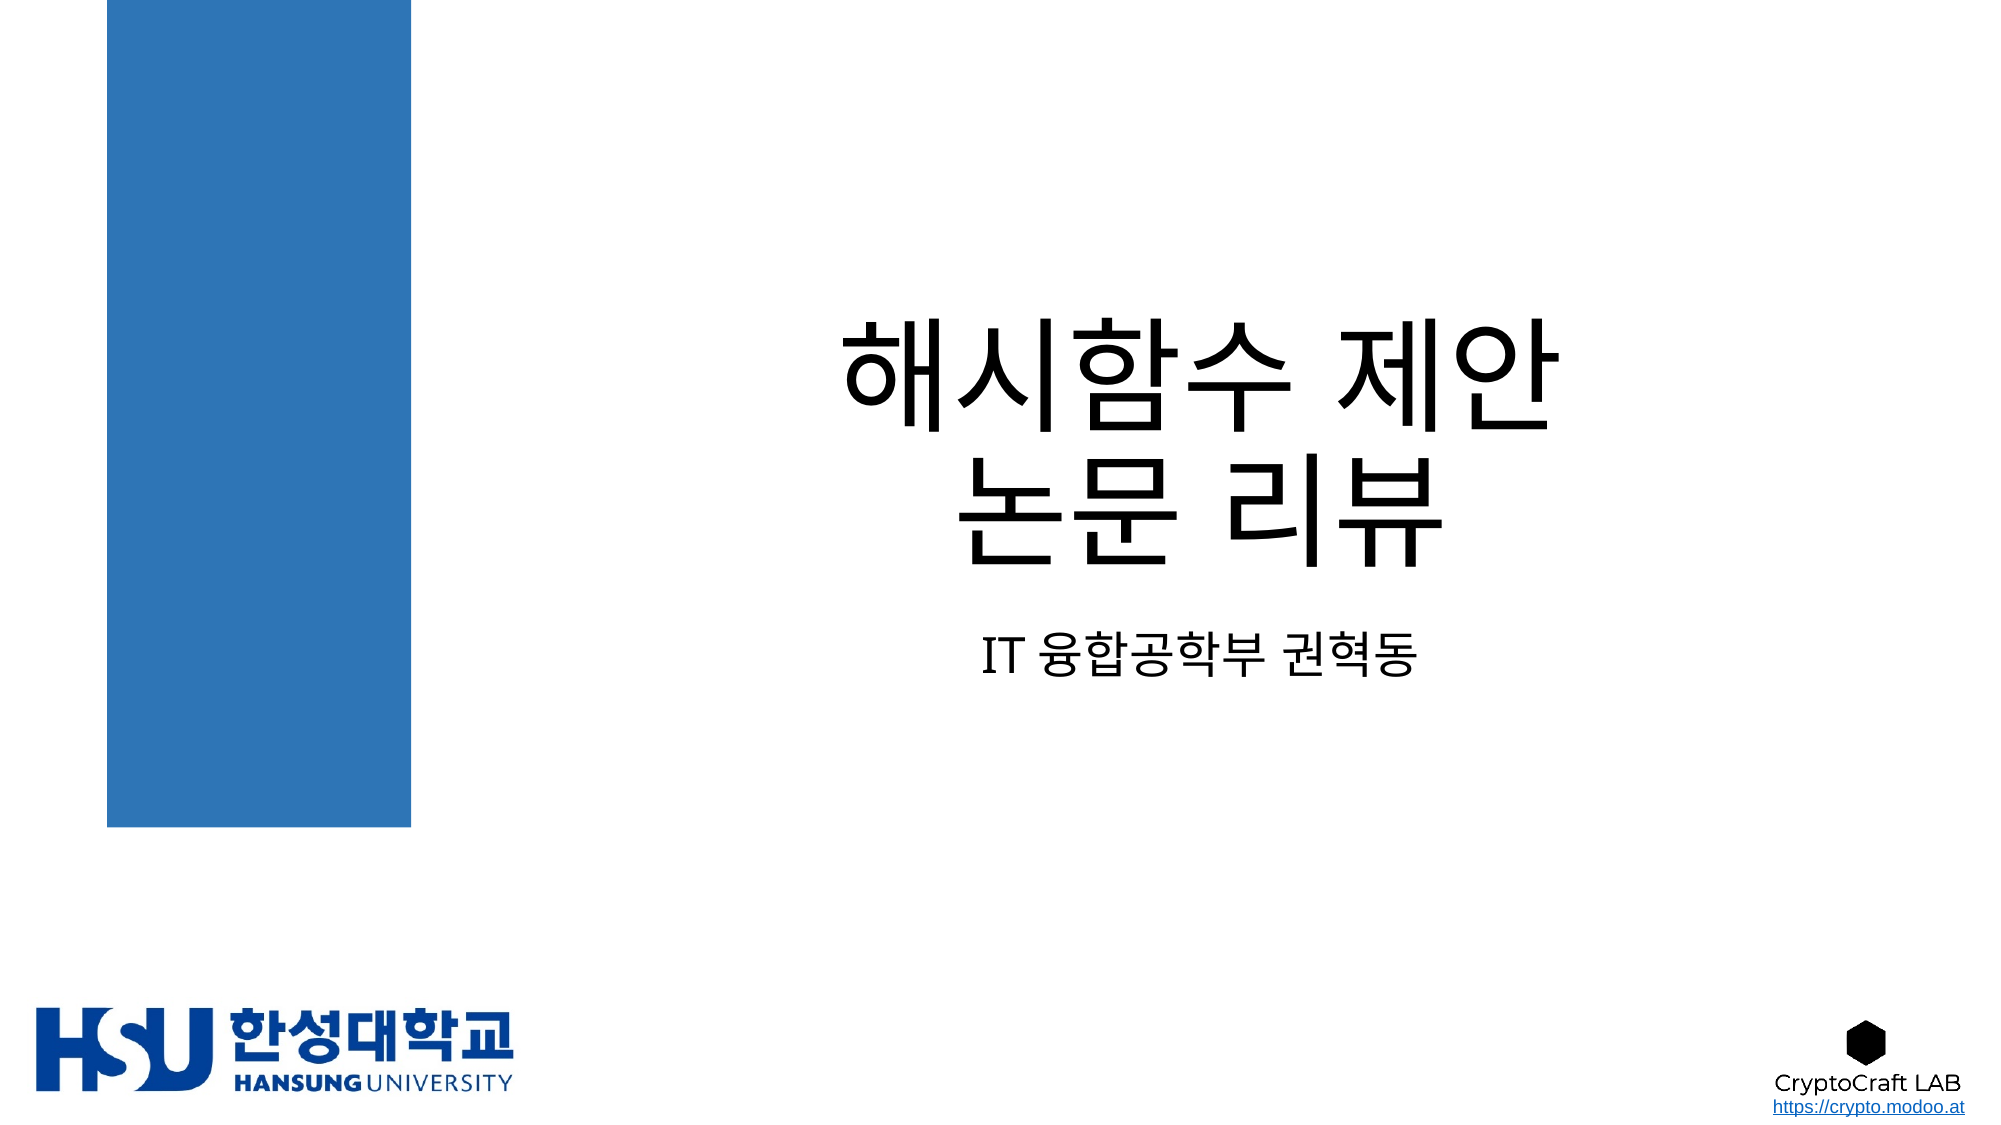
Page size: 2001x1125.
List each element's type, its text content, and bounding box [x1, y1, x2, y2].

subtitle IT융합공학부 권혁동 [511, 622, 1890, 895]
title 해시함수 제안 논문 리뷰 [511, 200, 1890, 593]
picture [1760, 1005, 1976, 1111]
picture [27, 997, 524, 1103]
